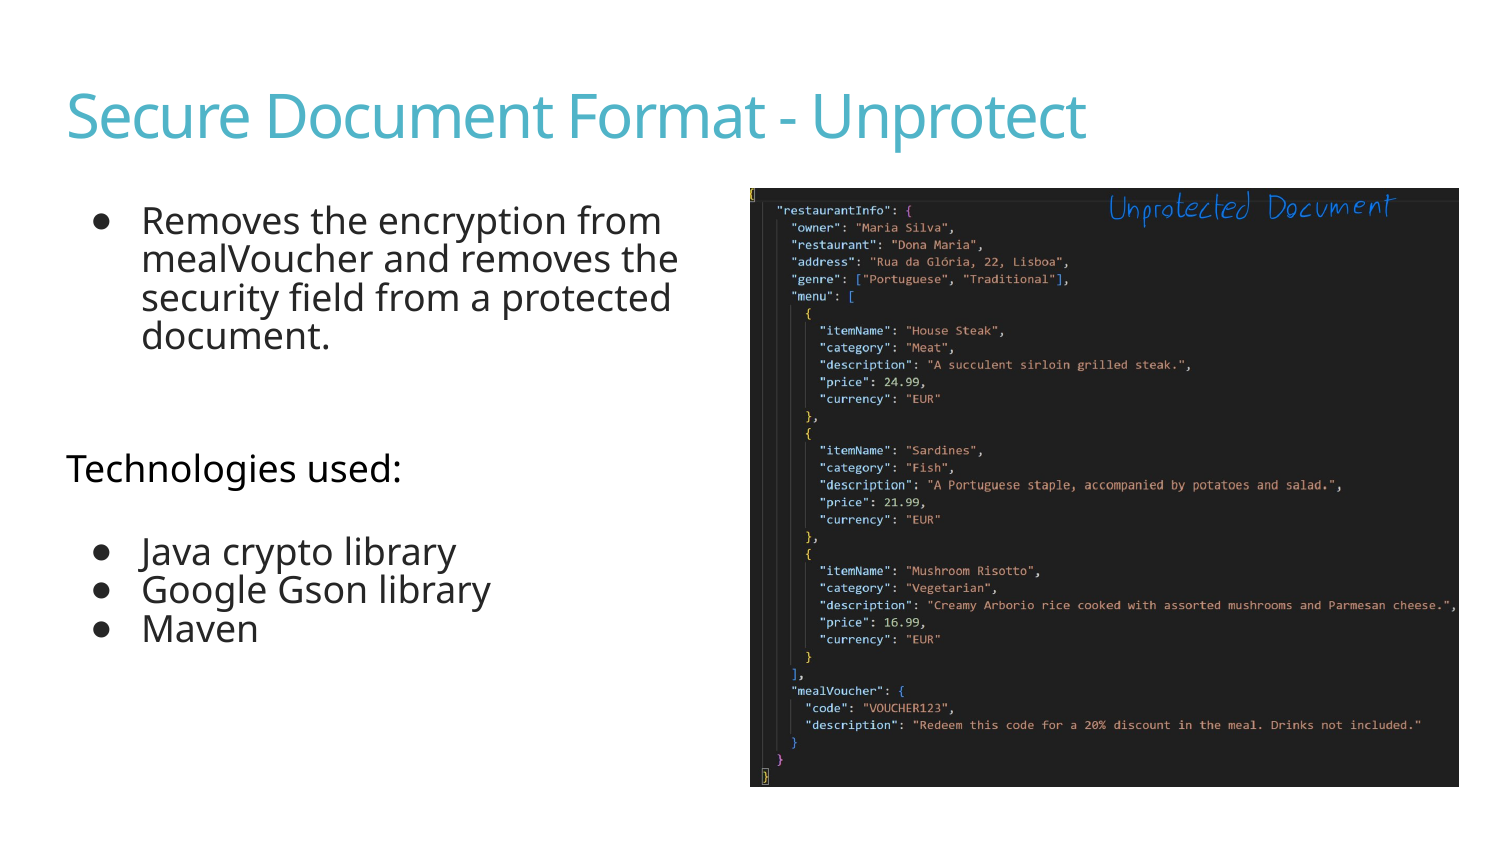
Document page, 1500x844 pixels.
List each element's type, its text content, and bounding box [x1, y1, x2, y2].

picture [749, 188, 1460, 787]
title Secure Document Format - Unprotect [51, 72, 1449, 167]
list Removes the encryption from mealVoucher and removes the security field from a protected document. Technologies used: Java crypto library Google Gson library Maven [51, 189, 749, 767]
